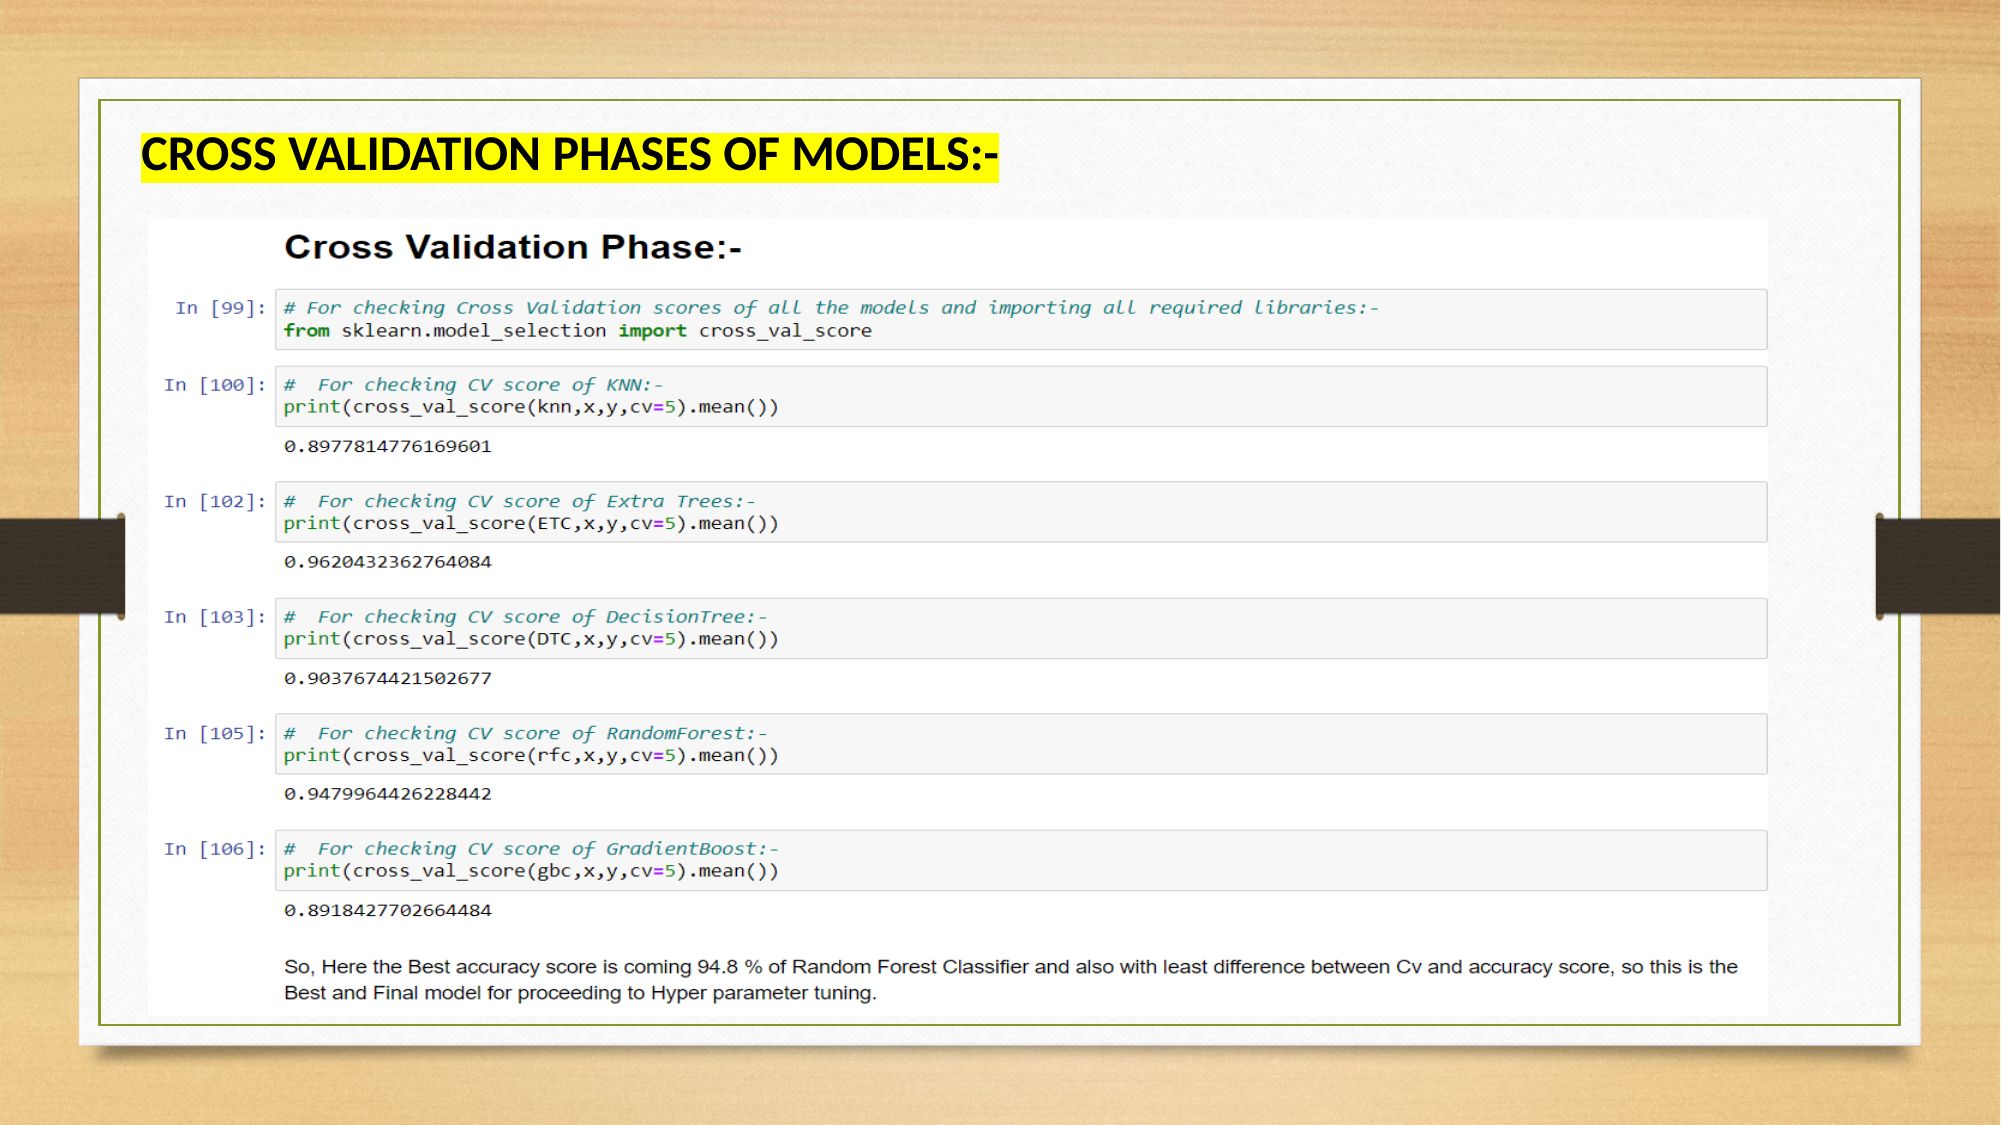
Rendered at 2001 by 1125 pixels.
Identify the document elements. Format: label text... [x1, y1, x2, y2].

picture [0, 0, 2001, 1125]
text_box CROSS VALIDATION PHASES OF MODELS:- [126, 109, 1130, 189]
